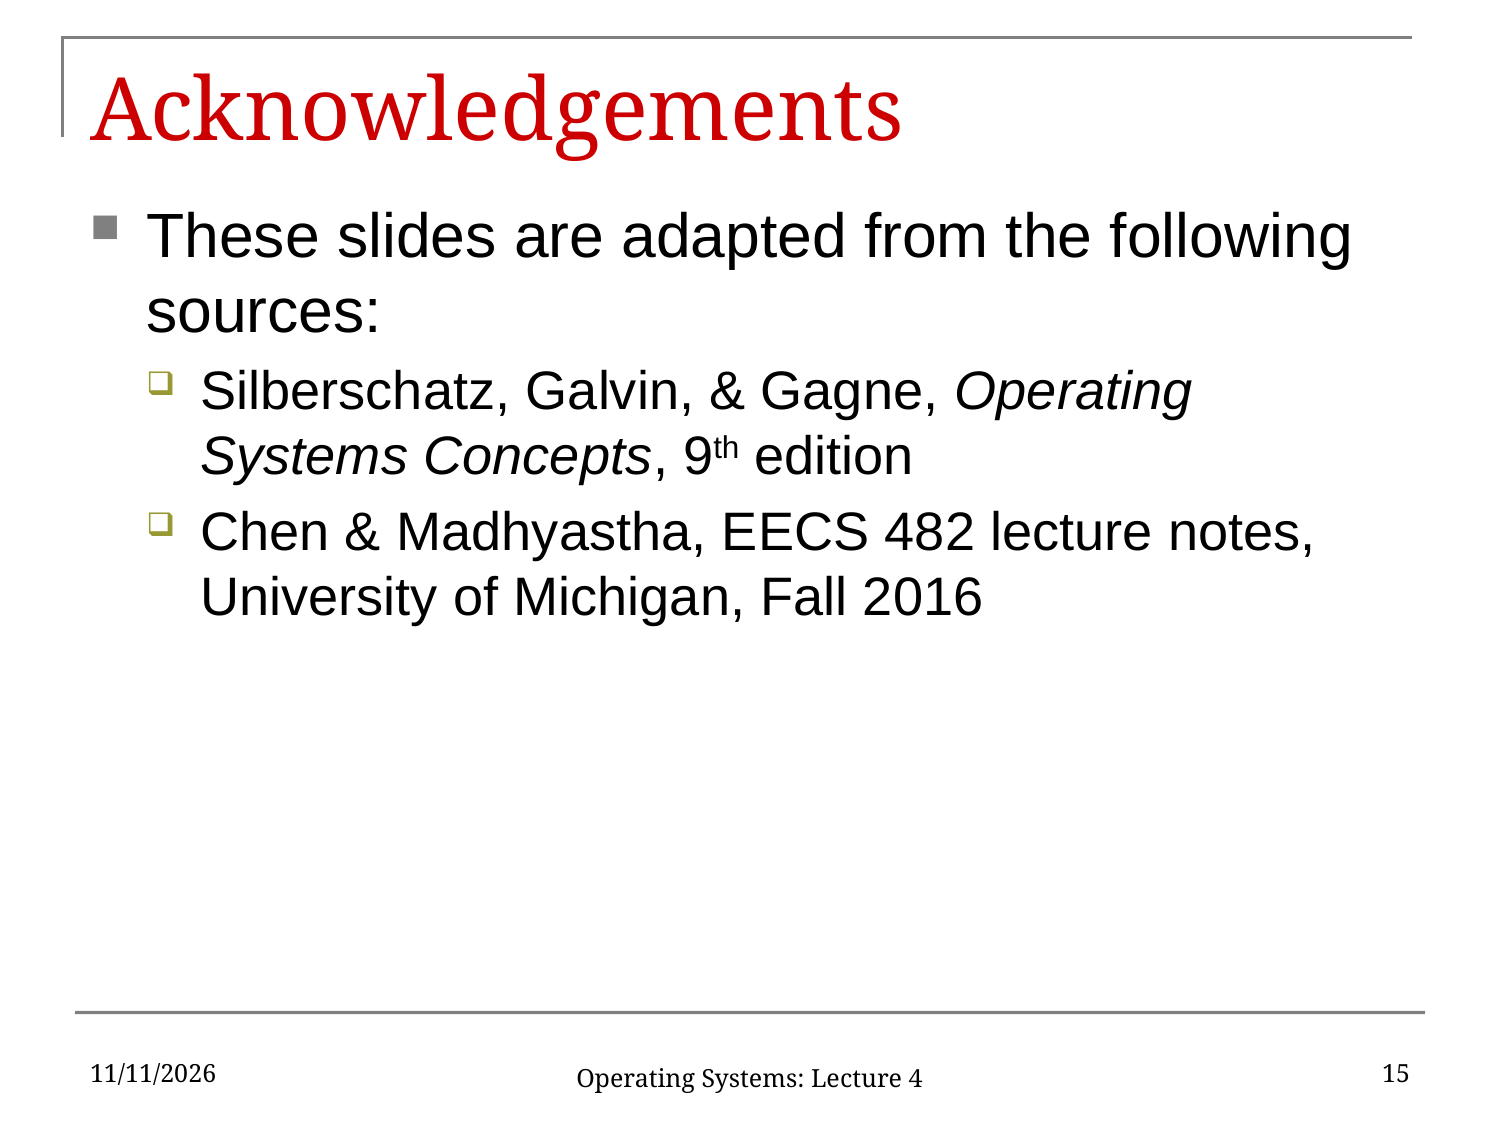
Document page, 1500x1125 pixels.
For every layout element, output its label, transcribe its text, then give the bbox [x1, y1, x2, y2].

footer Operating Systems: Lecture 4 [512, 1024, 988, 1101]
title Acknowledgements [75, 45, 1425, 163]
slide_number 15 [1074, 1023, 1426, 1100]
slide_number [74, 1023, 426, 1100]
list These slides are adapted from the following sources: Silberschatz, Galvin, & Gagne, Operating Systems Concepts, 9th edition Chen & Madhyastha, EECS 482 lecture notes, University of Michigan, Fall 2016 [75, 187, 1425, 1006]
